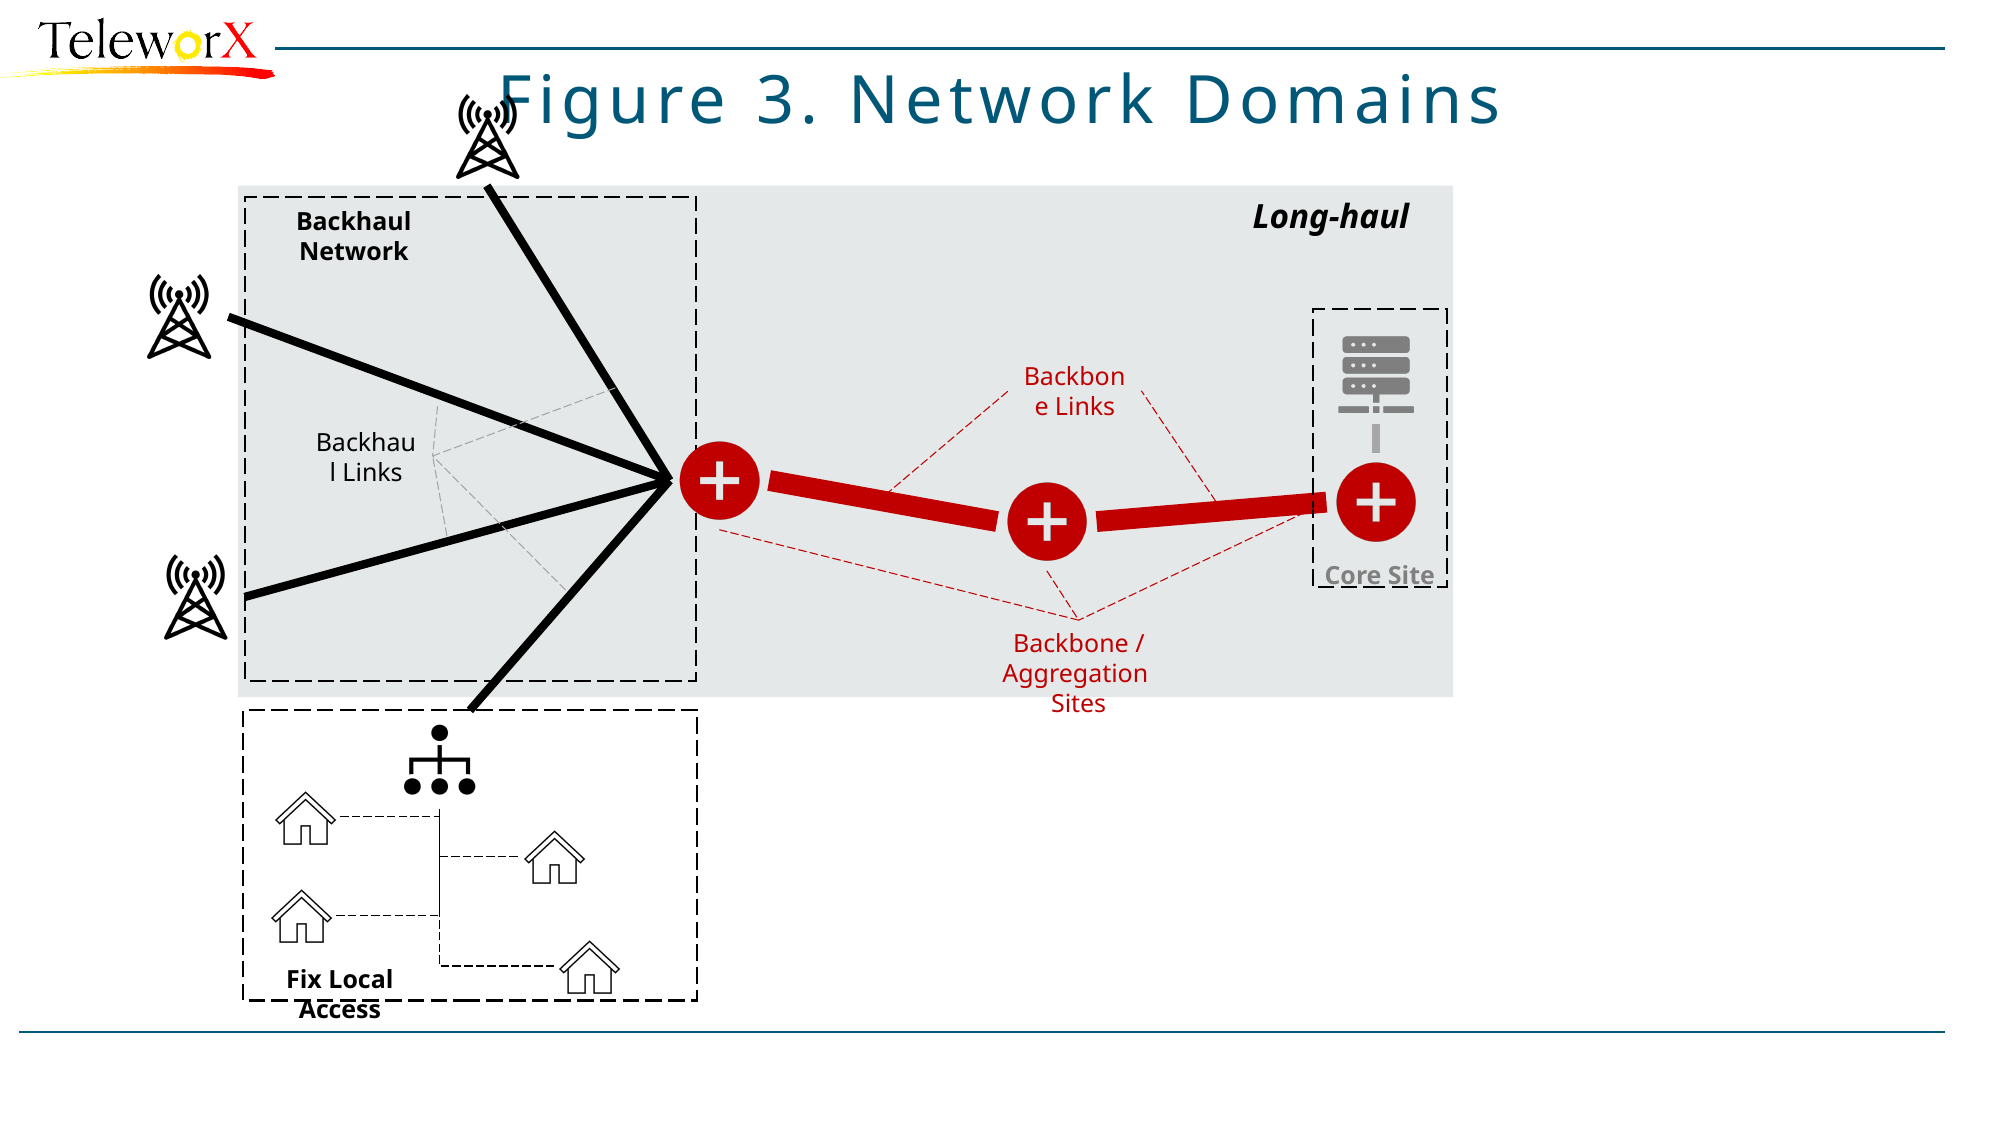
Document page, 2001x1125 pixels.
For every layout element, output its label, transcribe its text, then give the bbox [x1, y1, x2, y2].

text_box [128, 87, 1454, 1002]
title Figure 3. Network Domains [0, 54, 2000, 145]
picture [0, 17, 276, 54]
